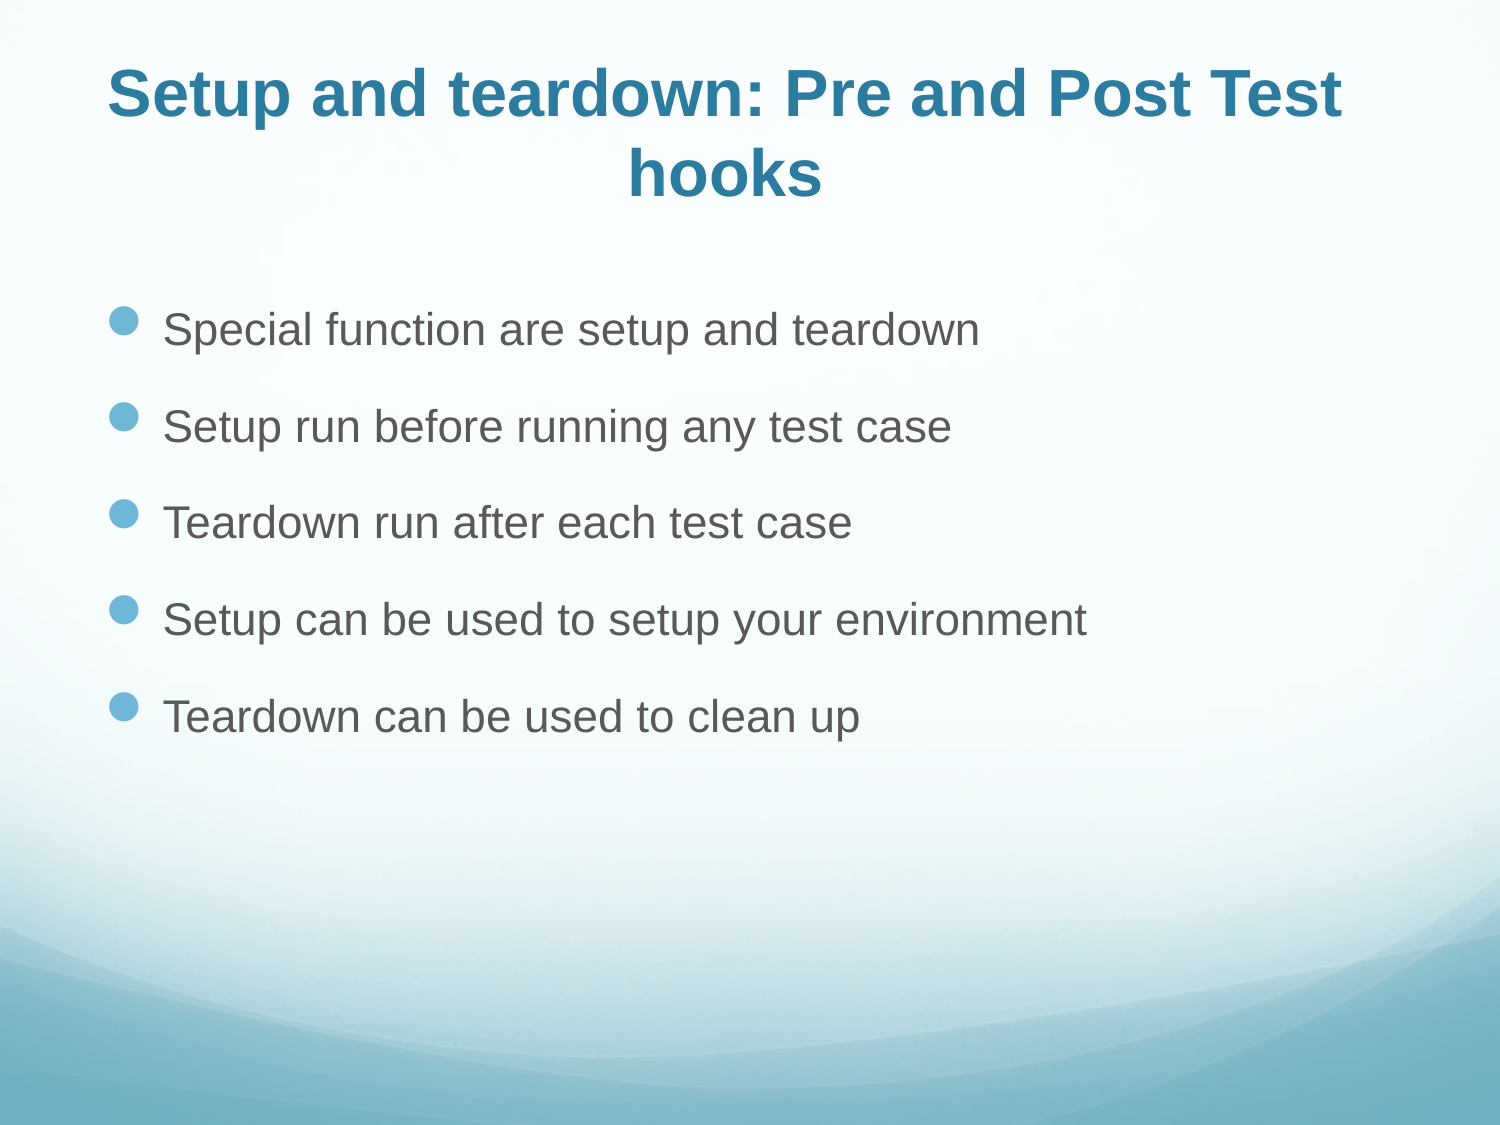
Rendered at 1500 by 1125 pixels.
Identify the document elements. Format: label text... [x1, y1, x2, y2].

title Setup and teardown: Pre and Post Test hooks [66, 101, 1386, 218]
list Special function are setup and teardown Setup run before running any test case Teardown run after each test case Setup can be used to setup your environment Teardown can be used to clean up [90, 292, 1410, 824]
